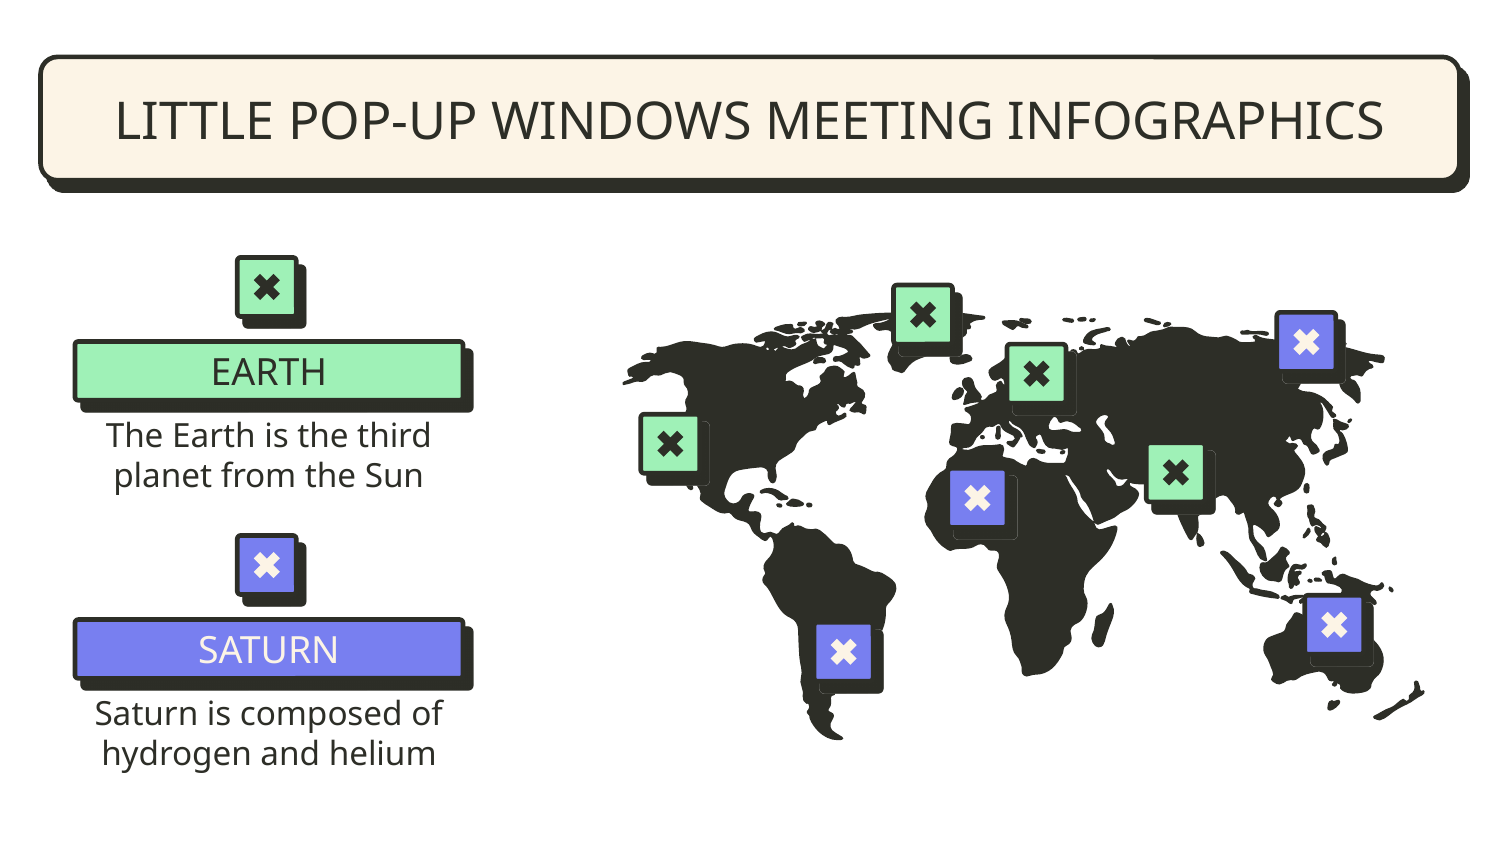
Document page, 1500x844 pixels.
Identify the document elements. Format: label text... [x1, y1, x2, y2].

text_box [1276, 312, 1337, 372]
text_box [1006, 343, 1067, 404]
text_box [893, 284, 953, 345]
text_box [813, 621, 874, 682]
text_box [1145, 442, 1206, 503]
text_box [74, 535, 464, 769]
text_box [74, 257, 464, 491]
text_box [640, 413, 701, 474]
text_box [947, 468, 1008, 528]
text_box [1304, 594, 1364, 655]
title LITTLE POP-UP WINDOWS MEETING INFOGRAPHICS [75, 67, 1425, 170]
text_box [621, 312, 1426, 741]
